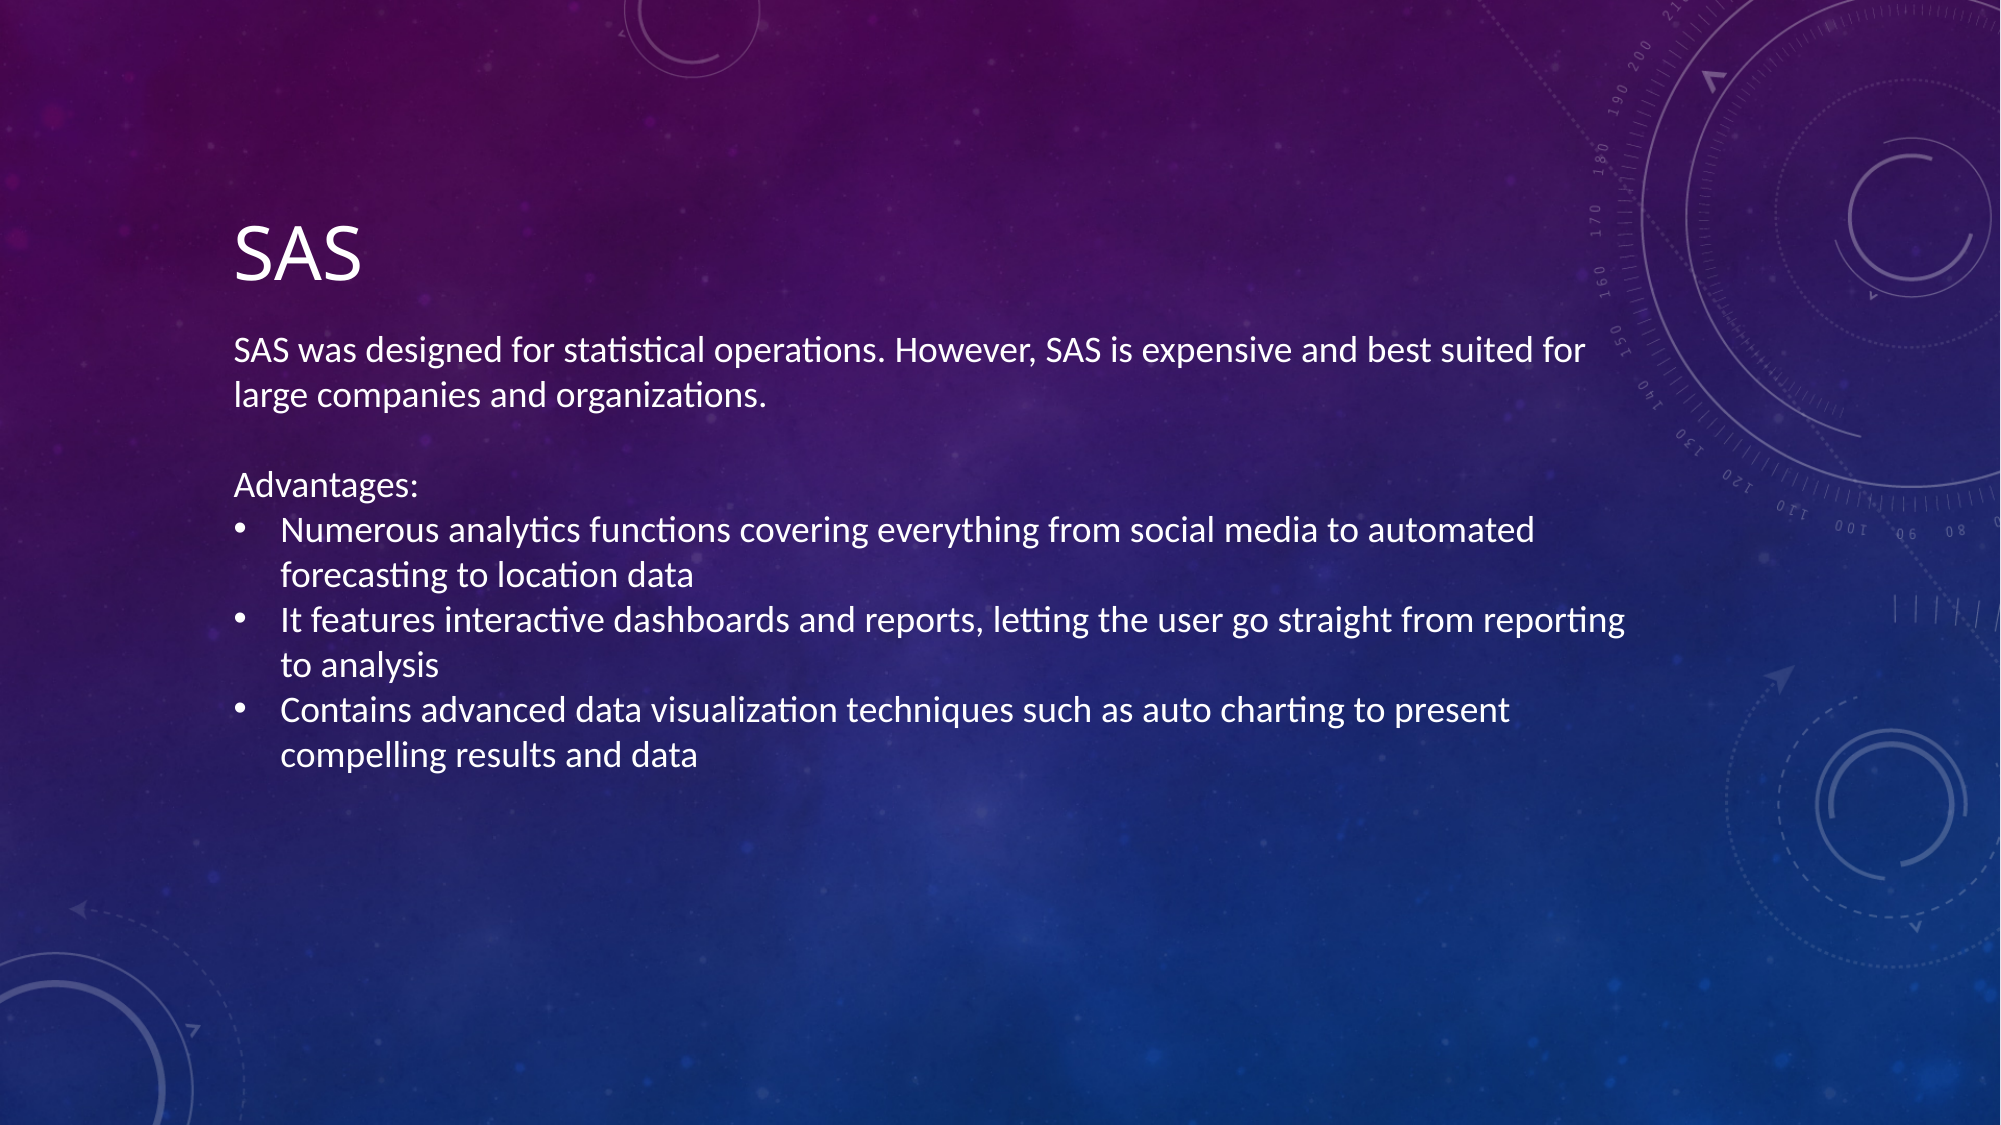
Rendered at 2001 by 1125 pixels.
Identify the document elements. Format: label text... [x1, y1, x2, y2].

picture [0, 0, 2001, 1125]
text_box SAS was designed for statistical operations. However, SAS is expensive and best suited for large companies and organizations. Advantages: Numerous analytics functions covering everything from social media to automated forecasting to location data It features interactive dashboards and reports, letting the user go straight from reporting to analysis Contains advanced data visualization techniques such as auto charting to present compelling results and data [218, 317, 1656, 783]
title SAS [218, 183, 1368, 317]
